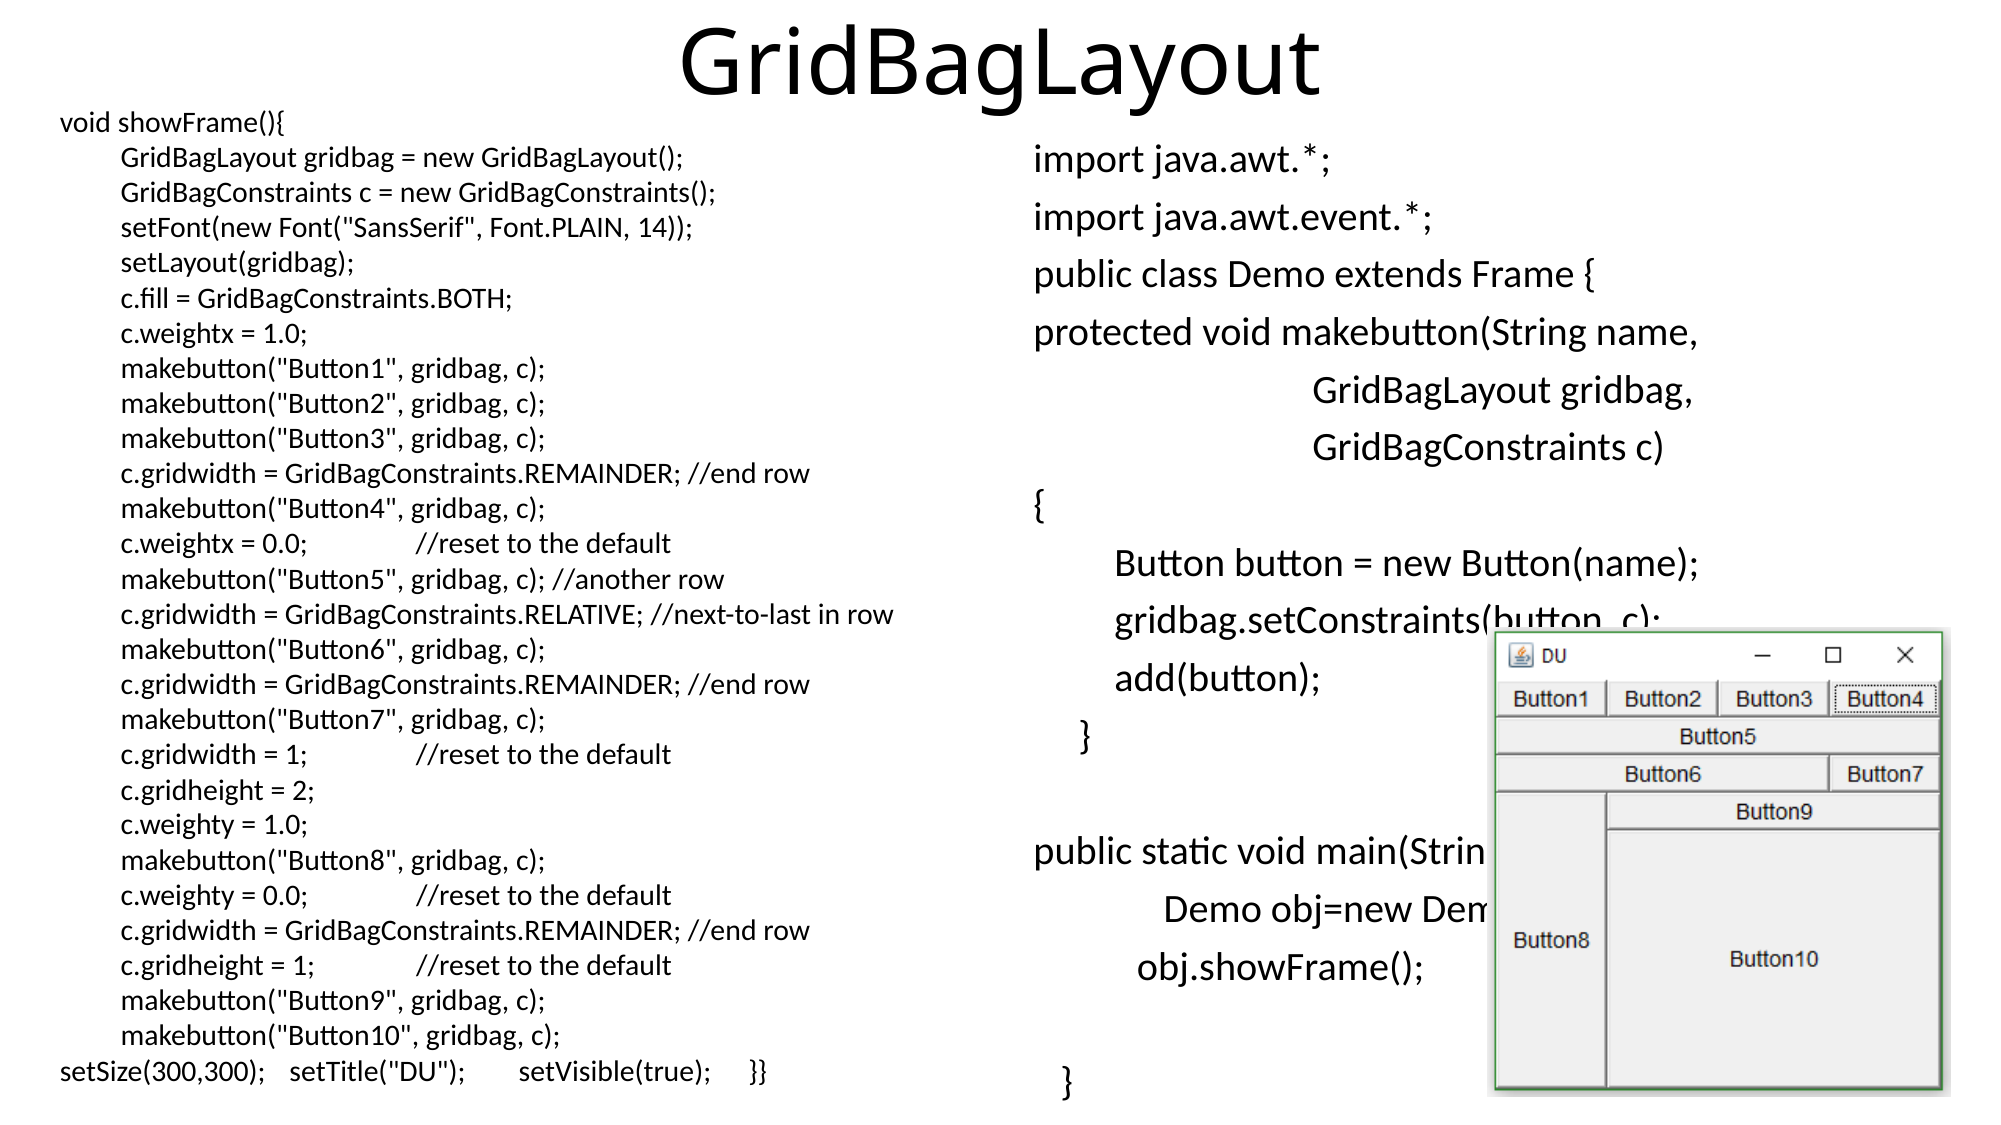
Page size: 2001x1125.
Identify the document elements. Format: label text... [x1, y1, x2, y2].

picture [1487, 627, 1951, 1097]
list void showFrame(){ GridBagLayout gridbag = new GridBagLayout(); GridBagConstraints c = new GridBagConstraints(); setFont(new Font("SansSerif", Font.PLAIN, 14)); setLayout(gridbag); c.fill = GridBagConstraints.BOTH; c.weightx = 1.0; makebutton("Button1", gridbag, c); makebutton("Button2", gridbag, c); makebutton("Button3", gridbag, c); c.gridwidth = GridBagConstraints.REMAINDER; //end row makebutton("Button4", gridbag, c); c.weightx = 0.0; //reset to the default makebutton("Button5", gridbag, c); //another row c.gridwidth = GridBagConstraints.RELATIVE; //next-to-last in row makebutton("Button6", gridbag, c); c.gridwidth = GridBagConstraints.REMAINDER; //end row makebutton("Button7", gridbag, c); c.gridwidth = 1; //reset to the default c.gridheight = 2; c.weighty = 1.0; makebutton("Button8", gridbag, c); c.weighty = 0.0; //reset to the default c.gridwidth = GridBagConstraints.REMAINDER; //end row c.gridheight = 1; //reset to the default makebutton("Button9", gridbag, c); makebutton("Button10", gridbag, c); setSize(300,300); setTitle("DU"); setVisible(true); }} [44, 99, 914, 1125]
title GridBagLayout [137, 0, 1863, 131]
text_box import java.awt.*; import java.awt.event.*; public class Demo extends Frame { protected void makebutton(String name, GridBagLayout gridbag, GridBagConstraints c) { Button button = new Button(name); gridbag.setConstraints(button, c); add(button); } public static void main(String args[]) { Demo obj=new Demo(); obj.showFrame(); } [1018, 130, 1720, 1125]
